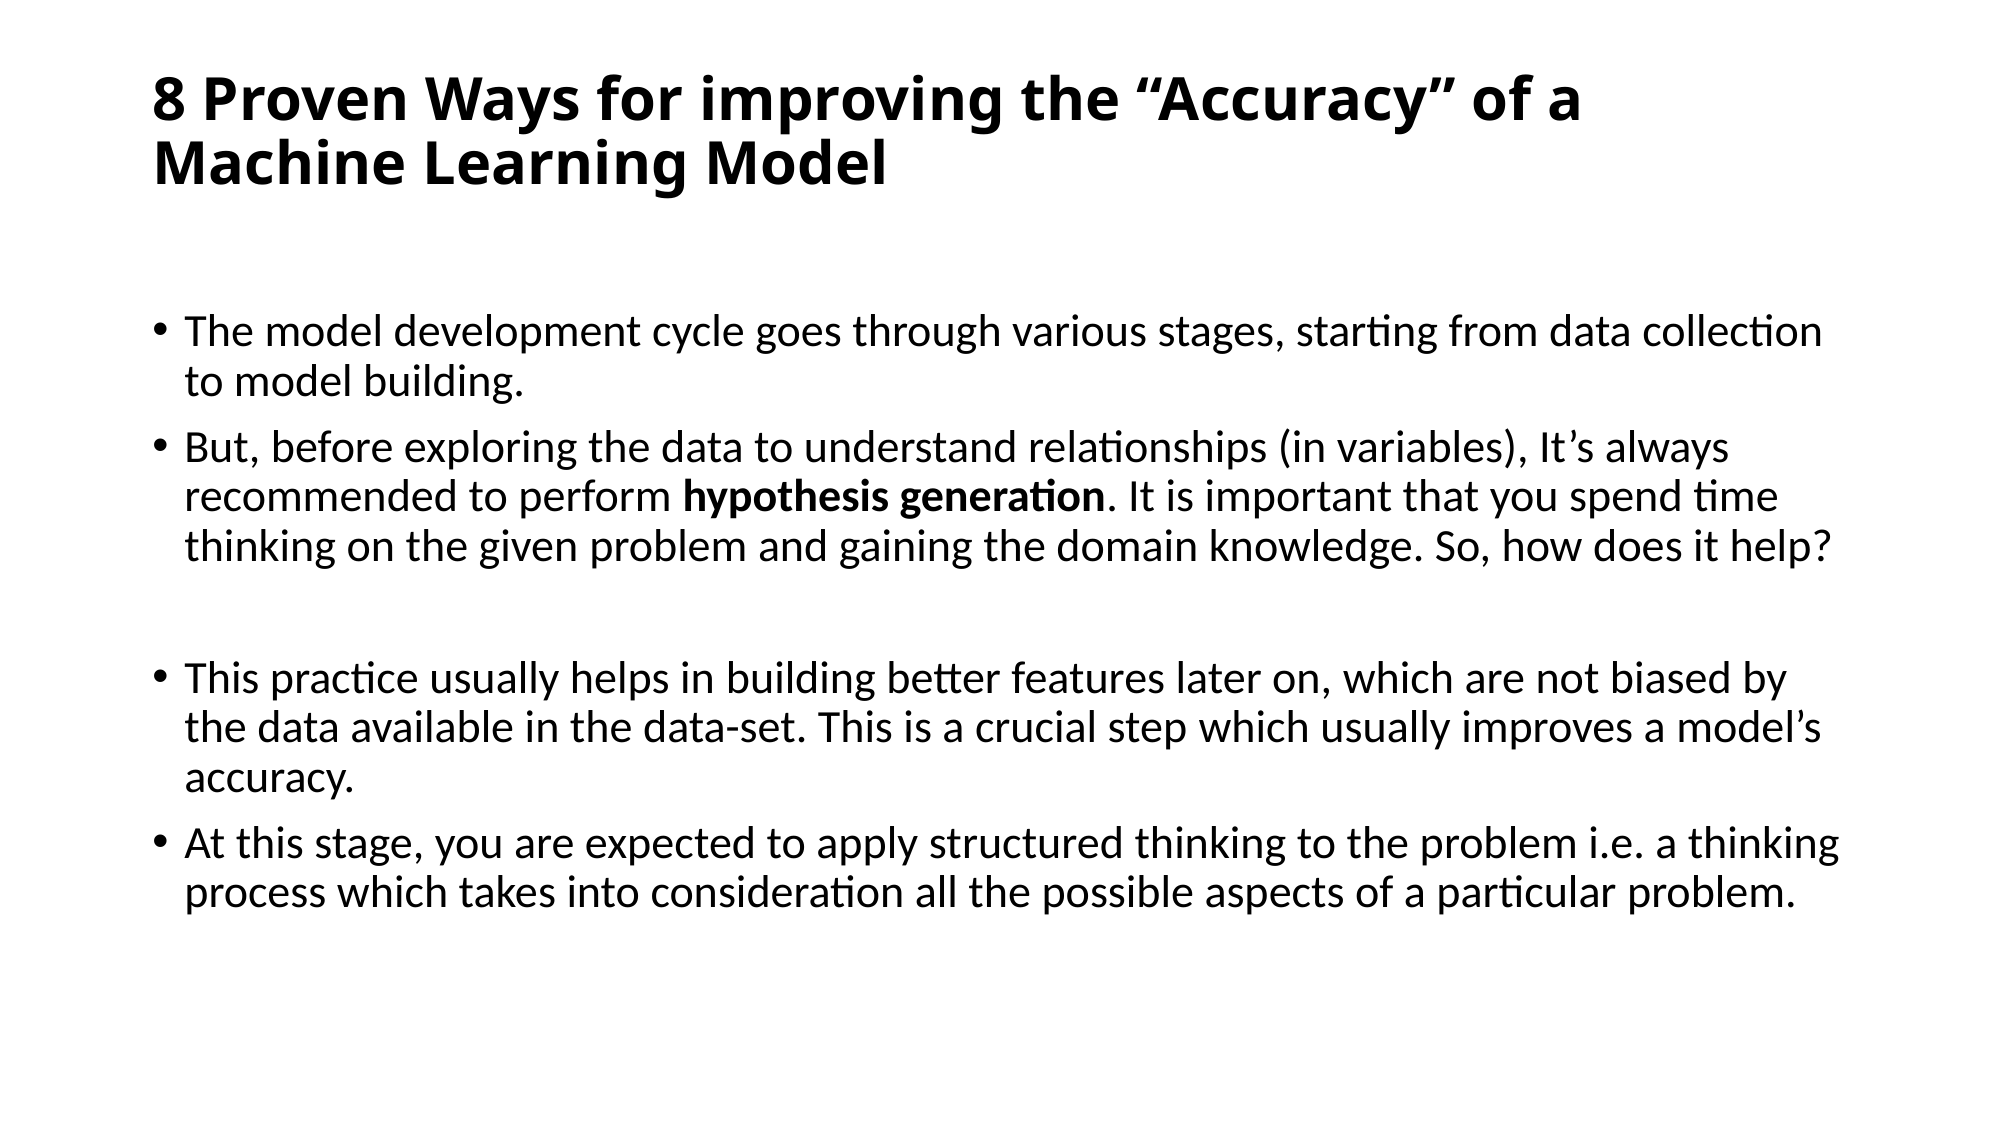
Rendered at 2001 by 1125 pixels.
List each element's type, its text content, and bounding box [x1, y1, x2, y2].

list The model development cycle goes through various stages, starting from data collection to model building. But, before exploring the data to understand relationships (in variables), It’s always recommended to perform hypothesis generation. It is important that you spend time thinking on the given problem and gaining the domain knowledge. So, how does it help? This practice usually helps in building better features later on, which are not biased by the data available in the data-set. This is a crucial step which usually improves a model’s accuracy. At this stage, you are expected to apply structured thinking to the problem i.e. a thinking process which takes into consideration all the possible aspects of a particular problem. [137, 299, 1863, 1014]
title 8 Proven Ways for improving the “Accuracy” of a Machine Learning Model [137, 59, 1863, 278]
